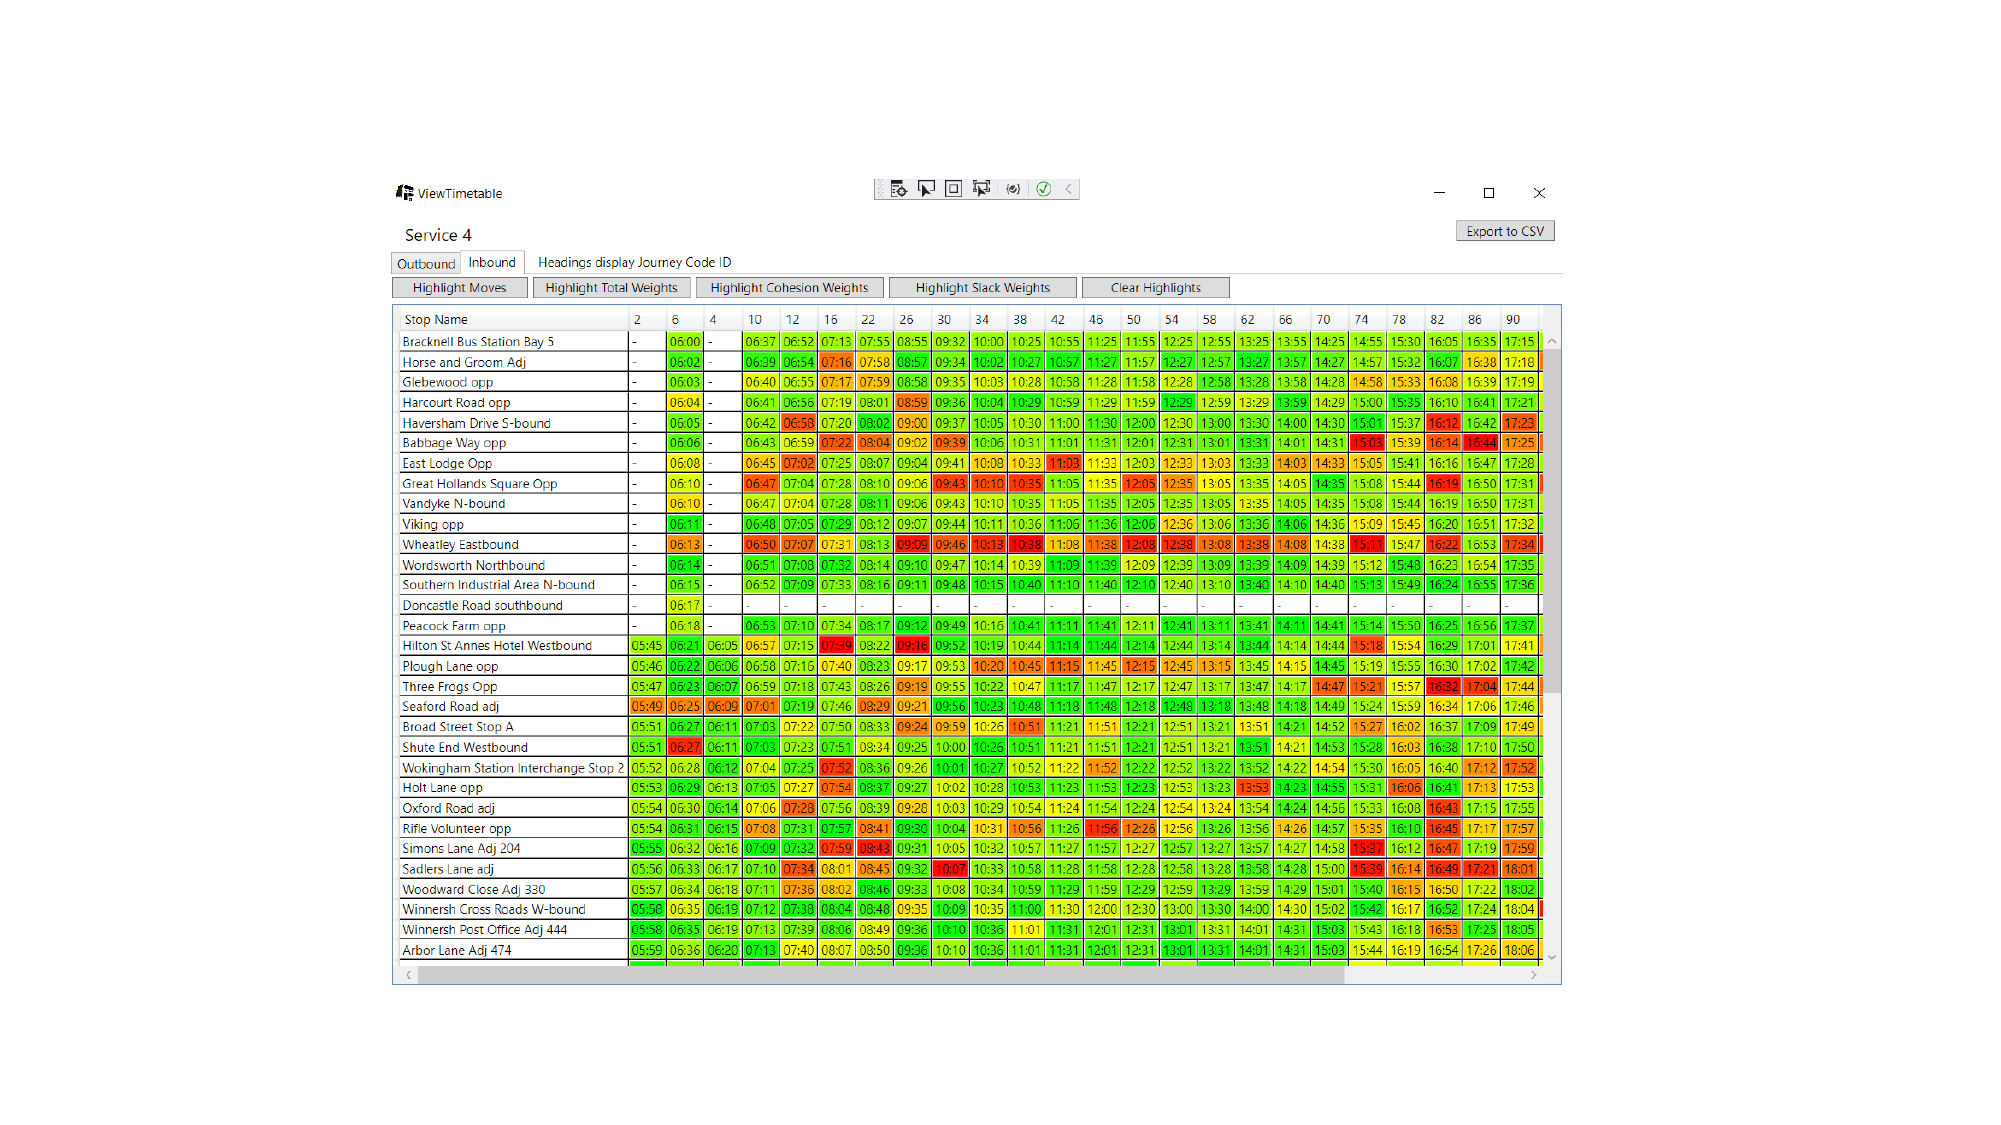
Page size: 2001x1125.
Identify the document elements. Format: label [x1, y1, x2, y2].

picture [389, 179, 1563, 986]
